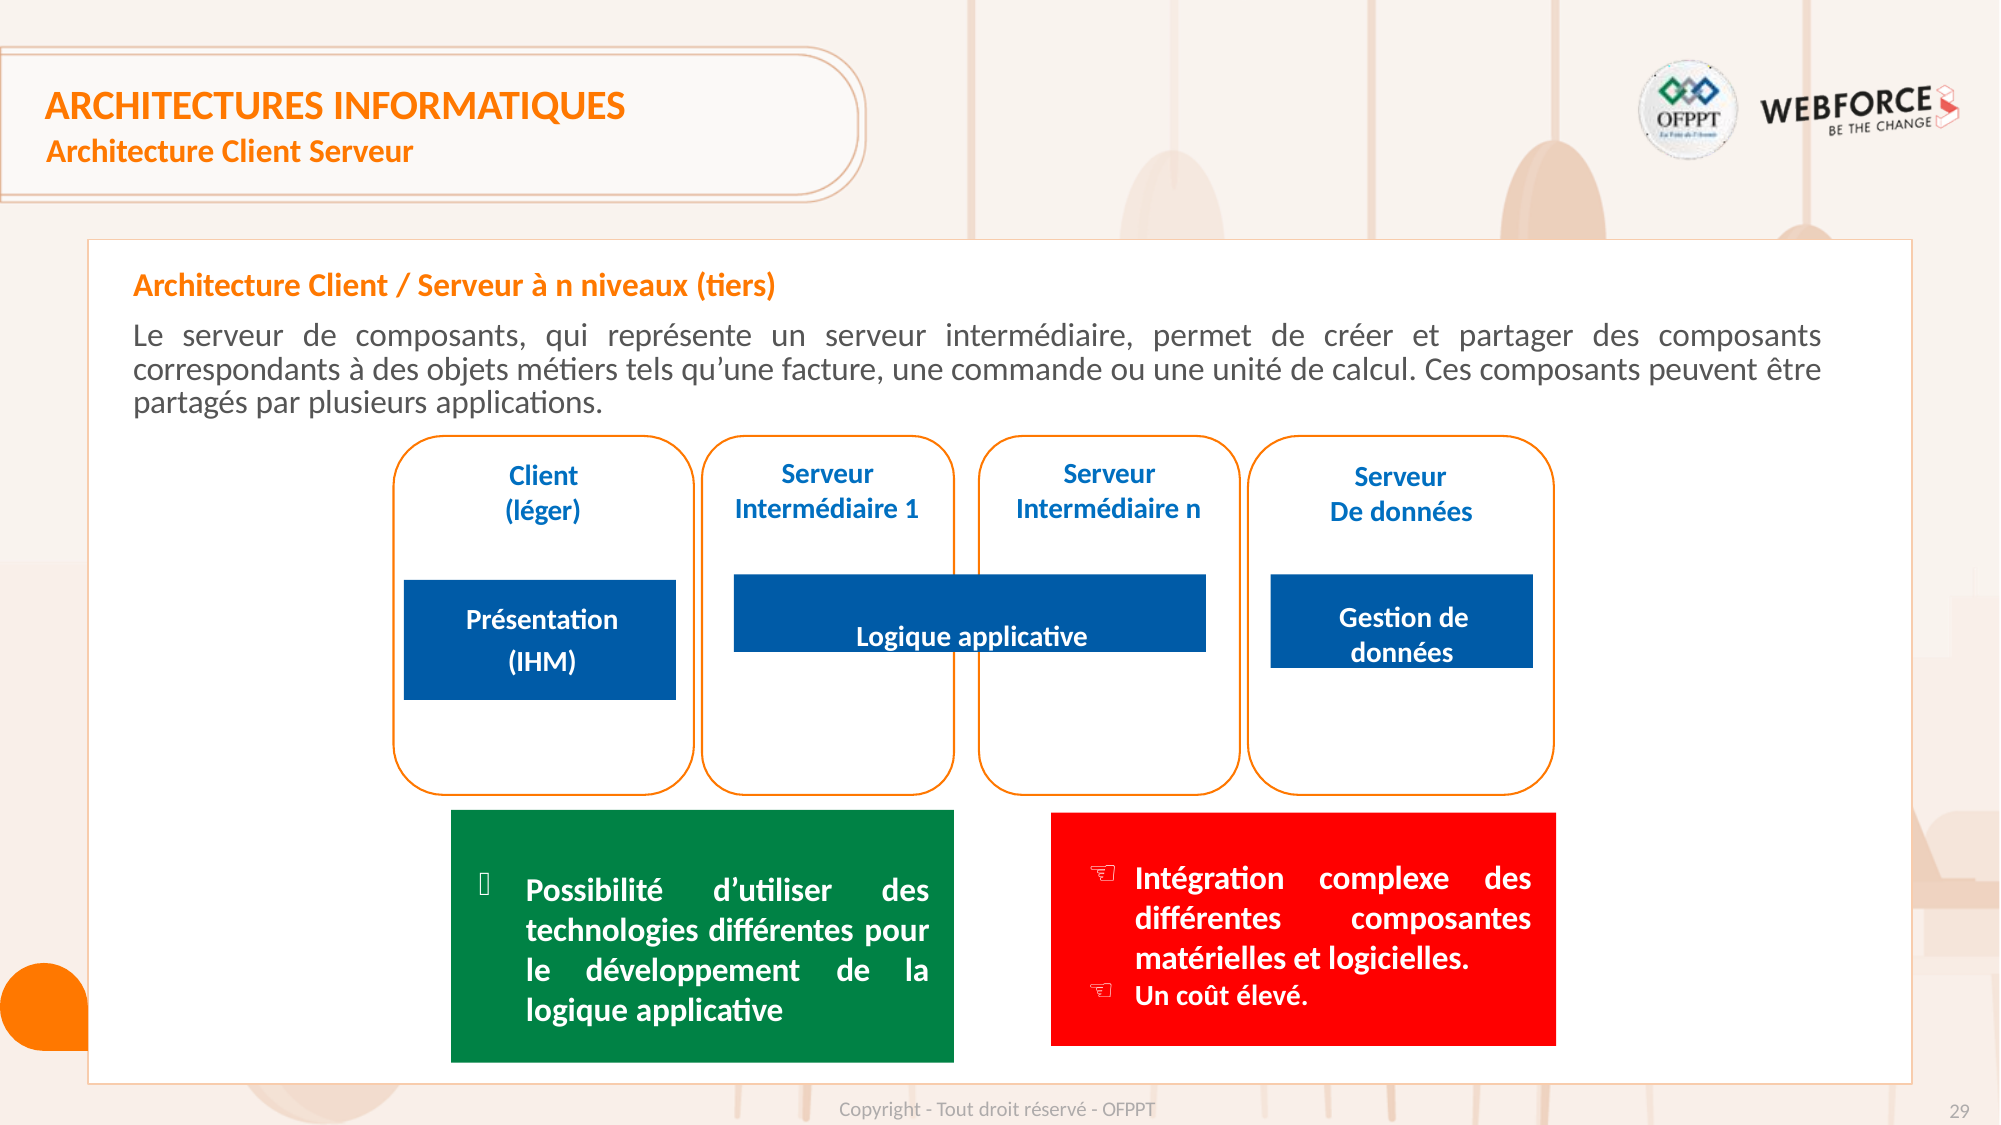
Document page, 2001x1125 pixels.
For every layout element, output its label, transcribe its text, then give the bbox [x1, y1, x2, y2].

footer Copyright - Tout droit réservé - OFPPT [837, 1098, 1164, 1125]
text_box Présentation (IHM) [463, 591, 621, 678]
text_box [403, 579, 676, 700]
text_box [977, 56, 1967, 797]
text_box Client (léger) [502, 454, 585, 527]
slide_number 29 [1943, 1100, 1990, 1125]
text_box ARCHITECTURES INFORMATIQUES Architecture Client Serveur Architecture Client / Serveur à n niveaux (tiers) Le serveur de composants, qui représente un serveur intermédiaire, permet de créer et partager des composants correspondants à des objets métiers tels qu’une facture, une commande ou une unité de calcul. Ces composants peuvent être partagés par plusieurs applications. [42, 76, 972, 421]
text_box Logique applicative [733, 574, 972, 652]
picture [0, 0, 2000, 1125]
text_box Possibilité d’utiliser des technologies différentes pour le développement de la logique applicative [451, 809, 954, 1063]
text_box Serveur Intermédiaire 1 [732, 452, 924, 525]
text_box [701, 435, 954, 795]
text_box [393, 435, 694, 795]
text_box Intégration complexe des différentes composantes matérielles et logicielles. Un coût élevé. [1051, 812, 1557, 1046]
